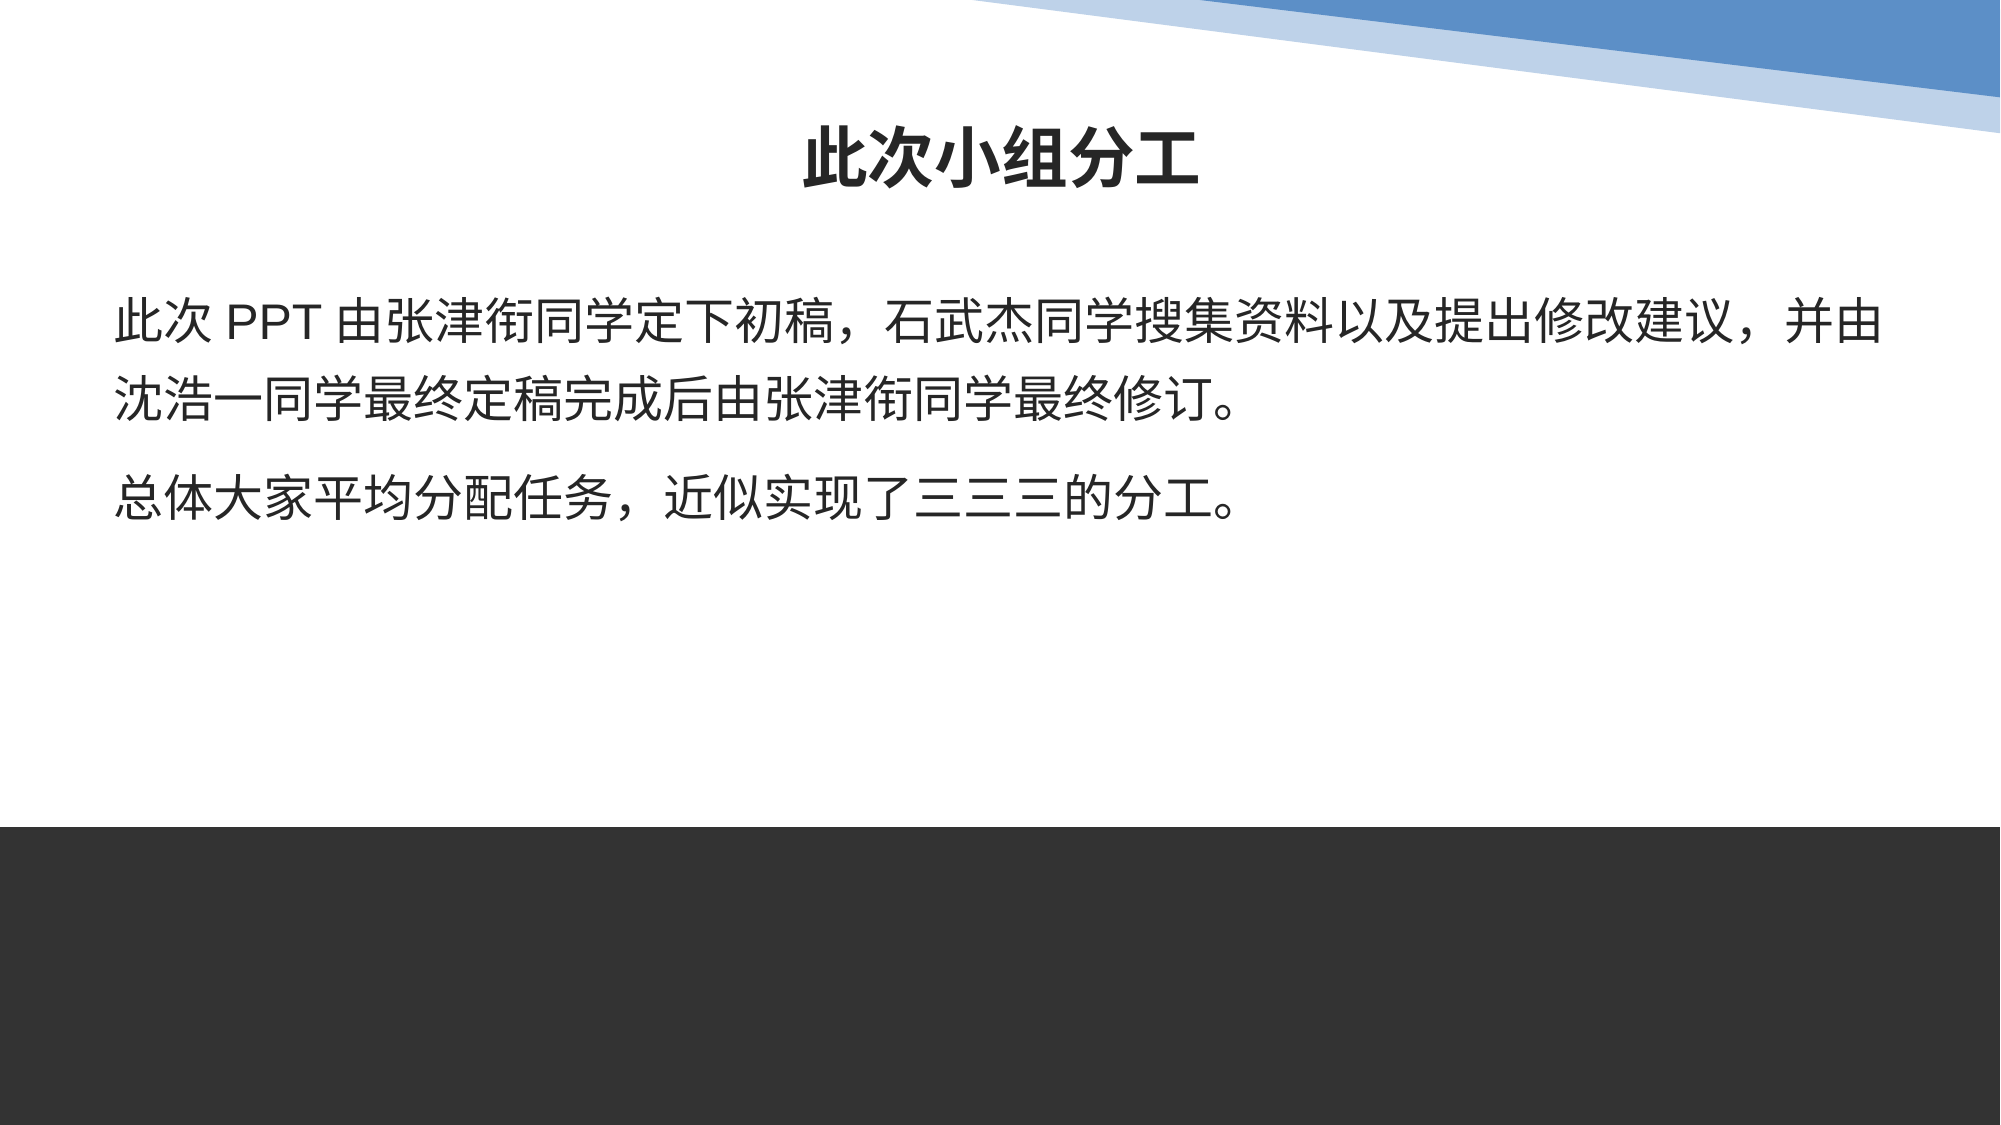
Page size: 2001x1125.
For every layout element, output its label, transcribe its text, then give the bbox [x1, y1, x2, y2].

title 此次小组分工 [99, 109, 1900, 203]
list 此次PPT由张津衔同学定下初稿，石武杰同学搜集资料以及提出修改建议，并由沈浩一同学最终定稿完成后由张津衔同学最终修订。 总体大家平均分配任务，近似实现了三三三的分工。 [96, 271, 1900, 799]
